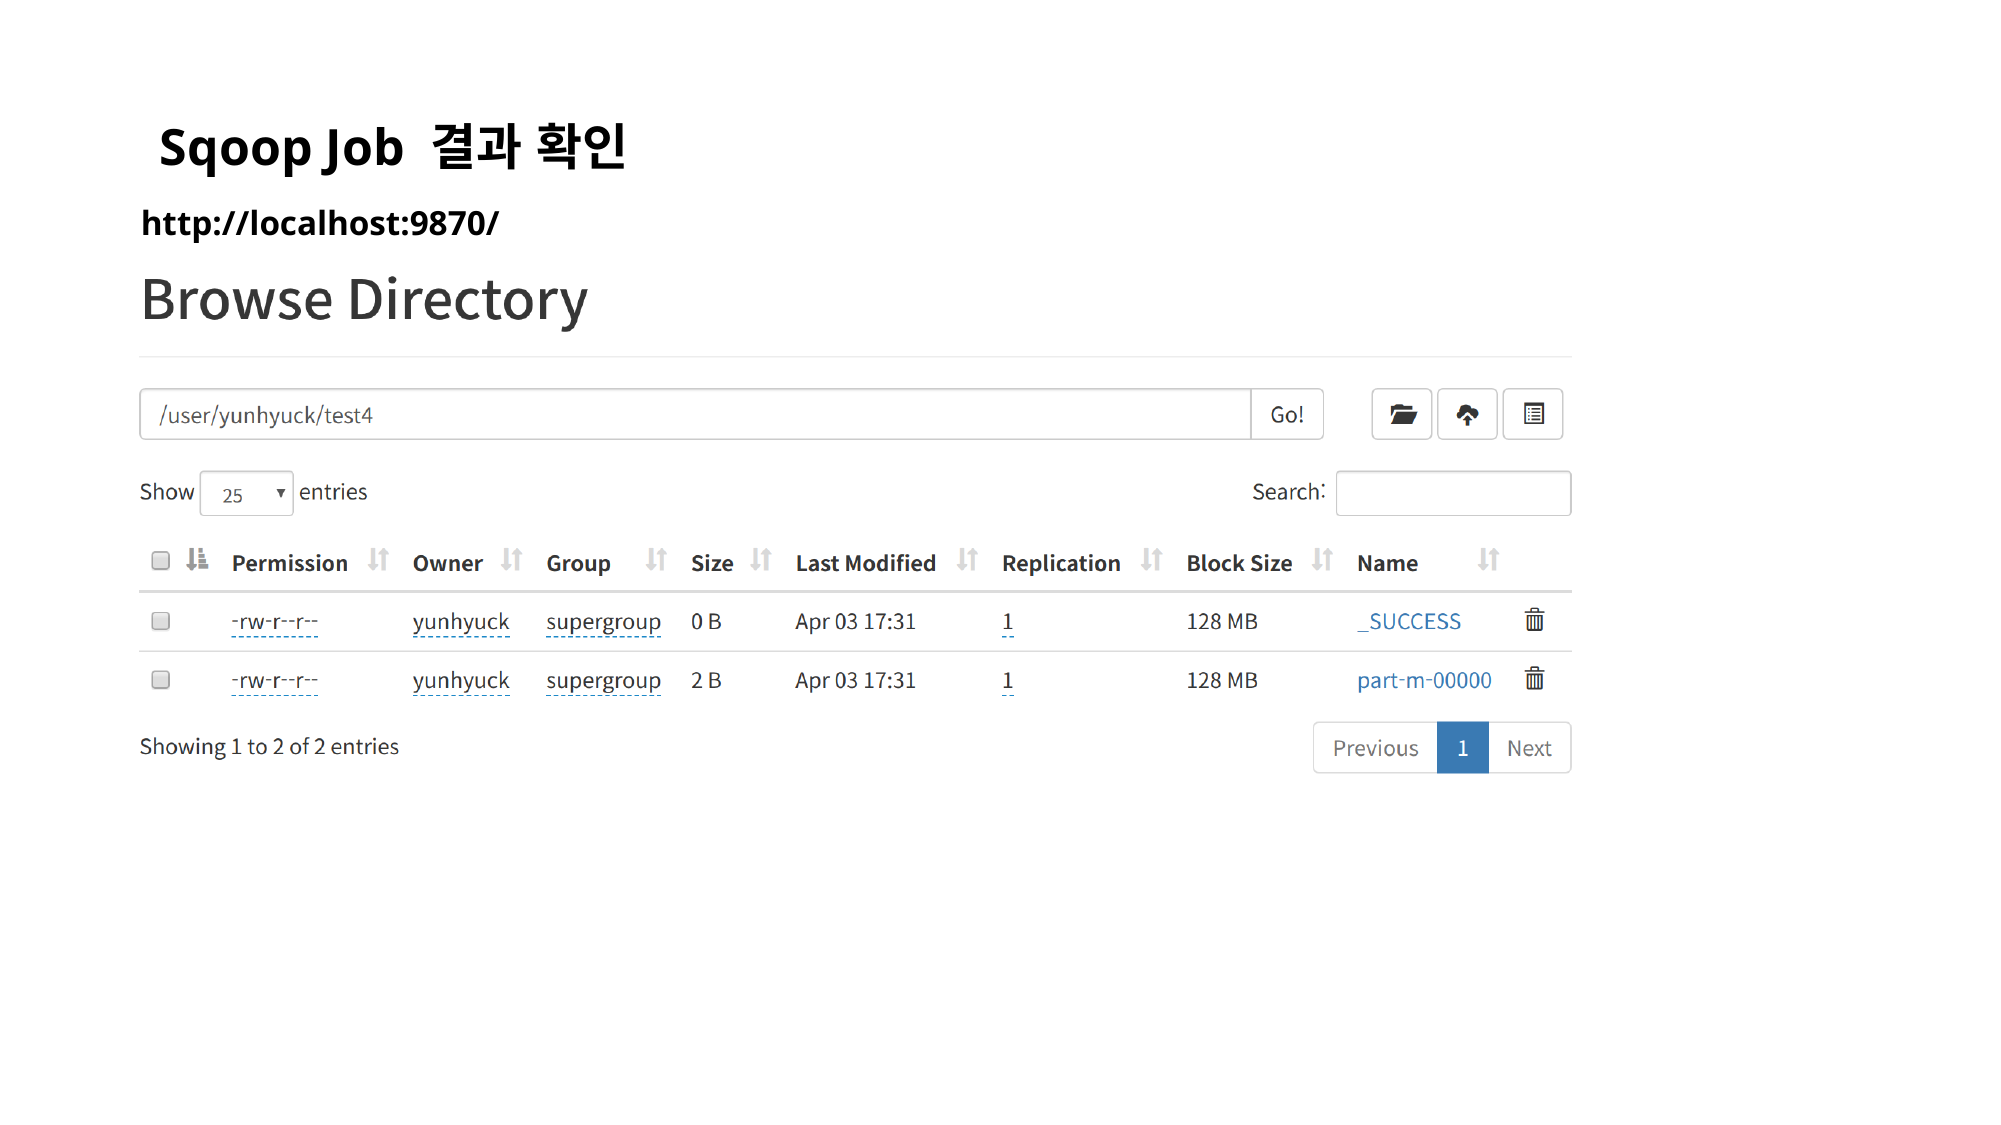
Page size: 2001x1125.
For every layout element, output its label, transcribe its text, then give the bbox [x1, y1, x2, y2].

text_box Sqoop Job 결과 확인 [145, 108, 658, 183]
picture [129, 261, 1589, 783]
text_box http://localhost:9870/ [126, 194, 515, 250]
